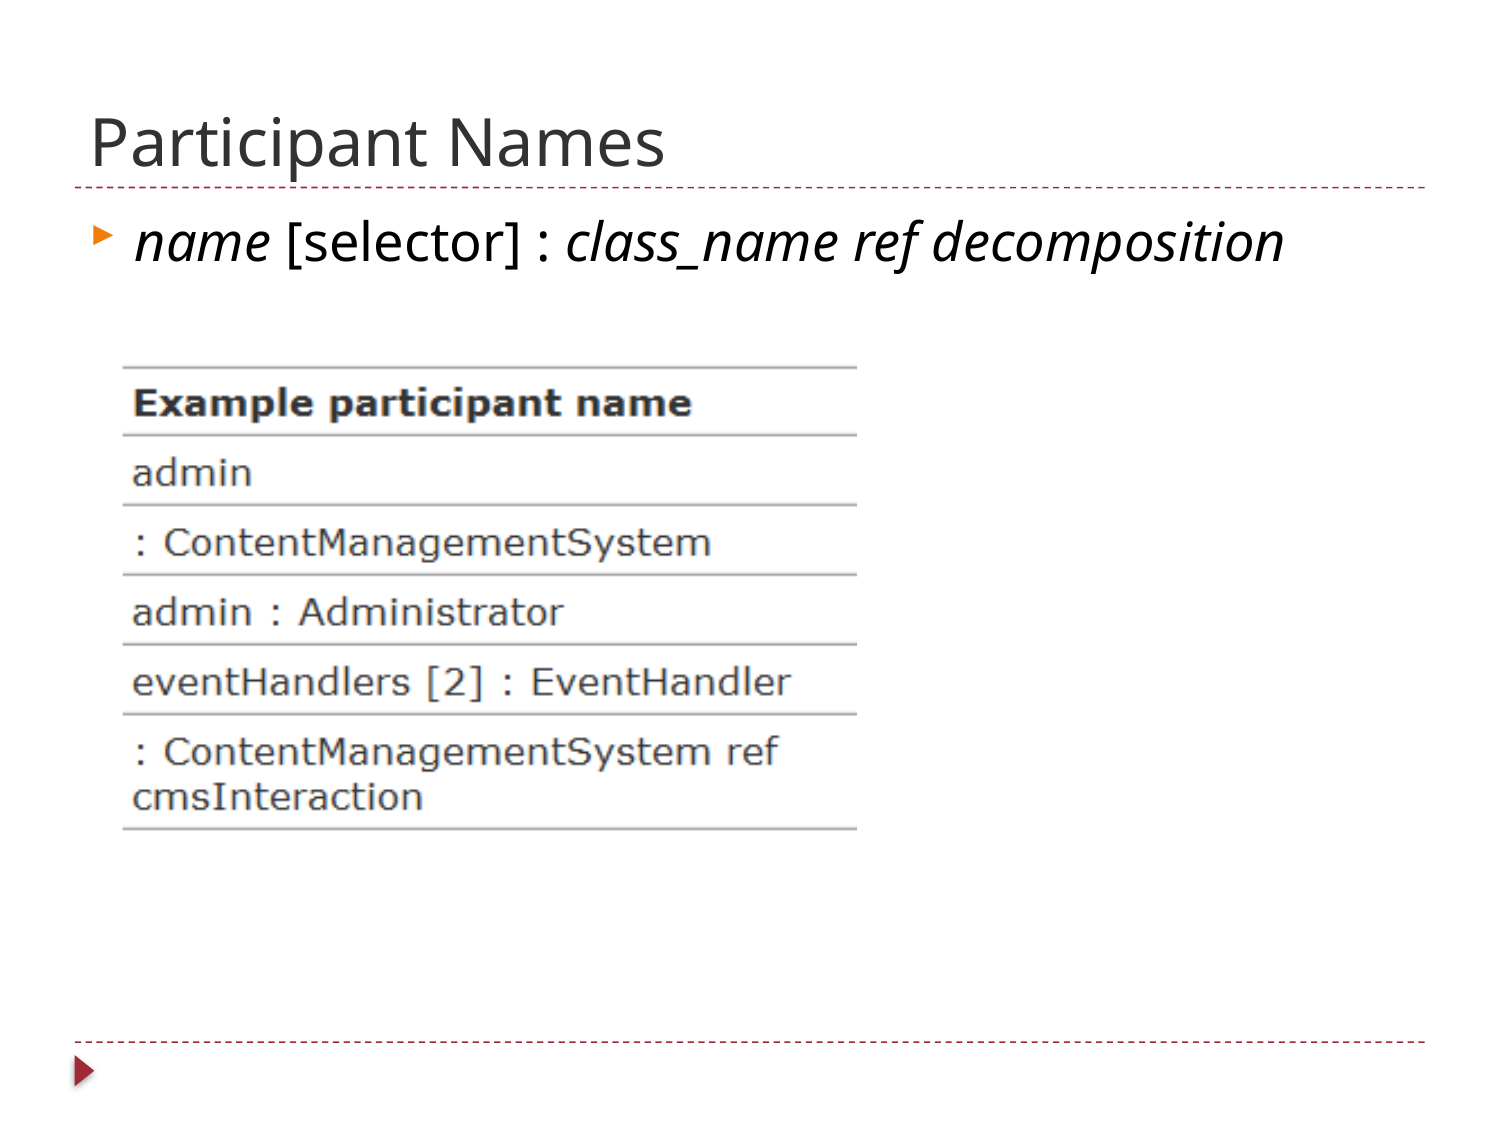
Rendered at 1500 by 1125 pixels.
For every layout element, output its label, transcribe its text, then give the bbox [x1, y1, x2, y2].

picture [111, 337, 857, 851]
title Participant Names [75, 24, 1425, 188]
list name [selector] : class_name ref decomposition [75, 200, 1425, 1010]
